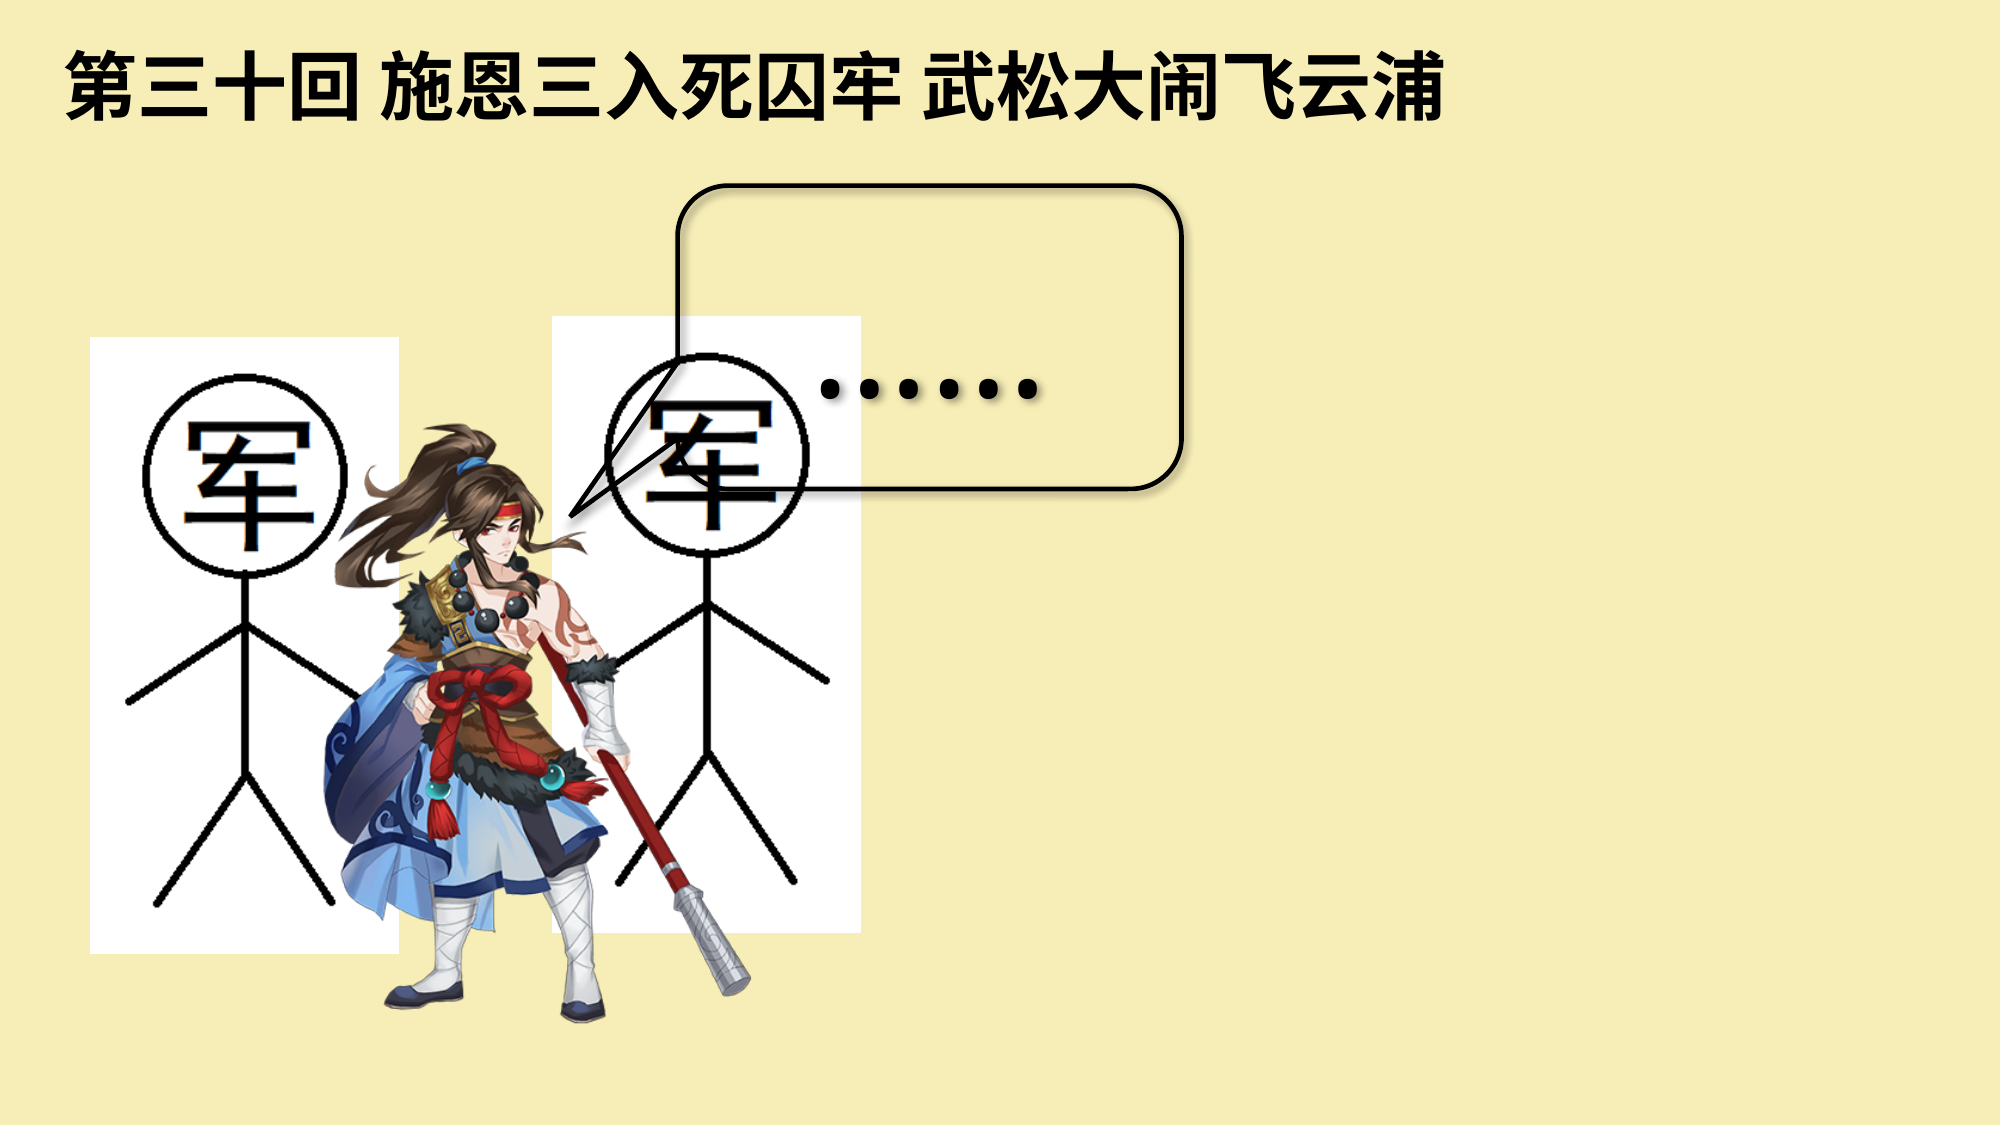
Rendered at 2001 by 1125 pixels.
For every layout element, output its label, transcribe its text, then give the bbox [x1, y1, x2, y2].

picture [90, 316, 861, 1046]
text_box …… [676, 184, 1183, 491]
text_box 第三十回 施恩三入死囚牢 武松大闹飞云浦 [47, 32, 1462, 137]
